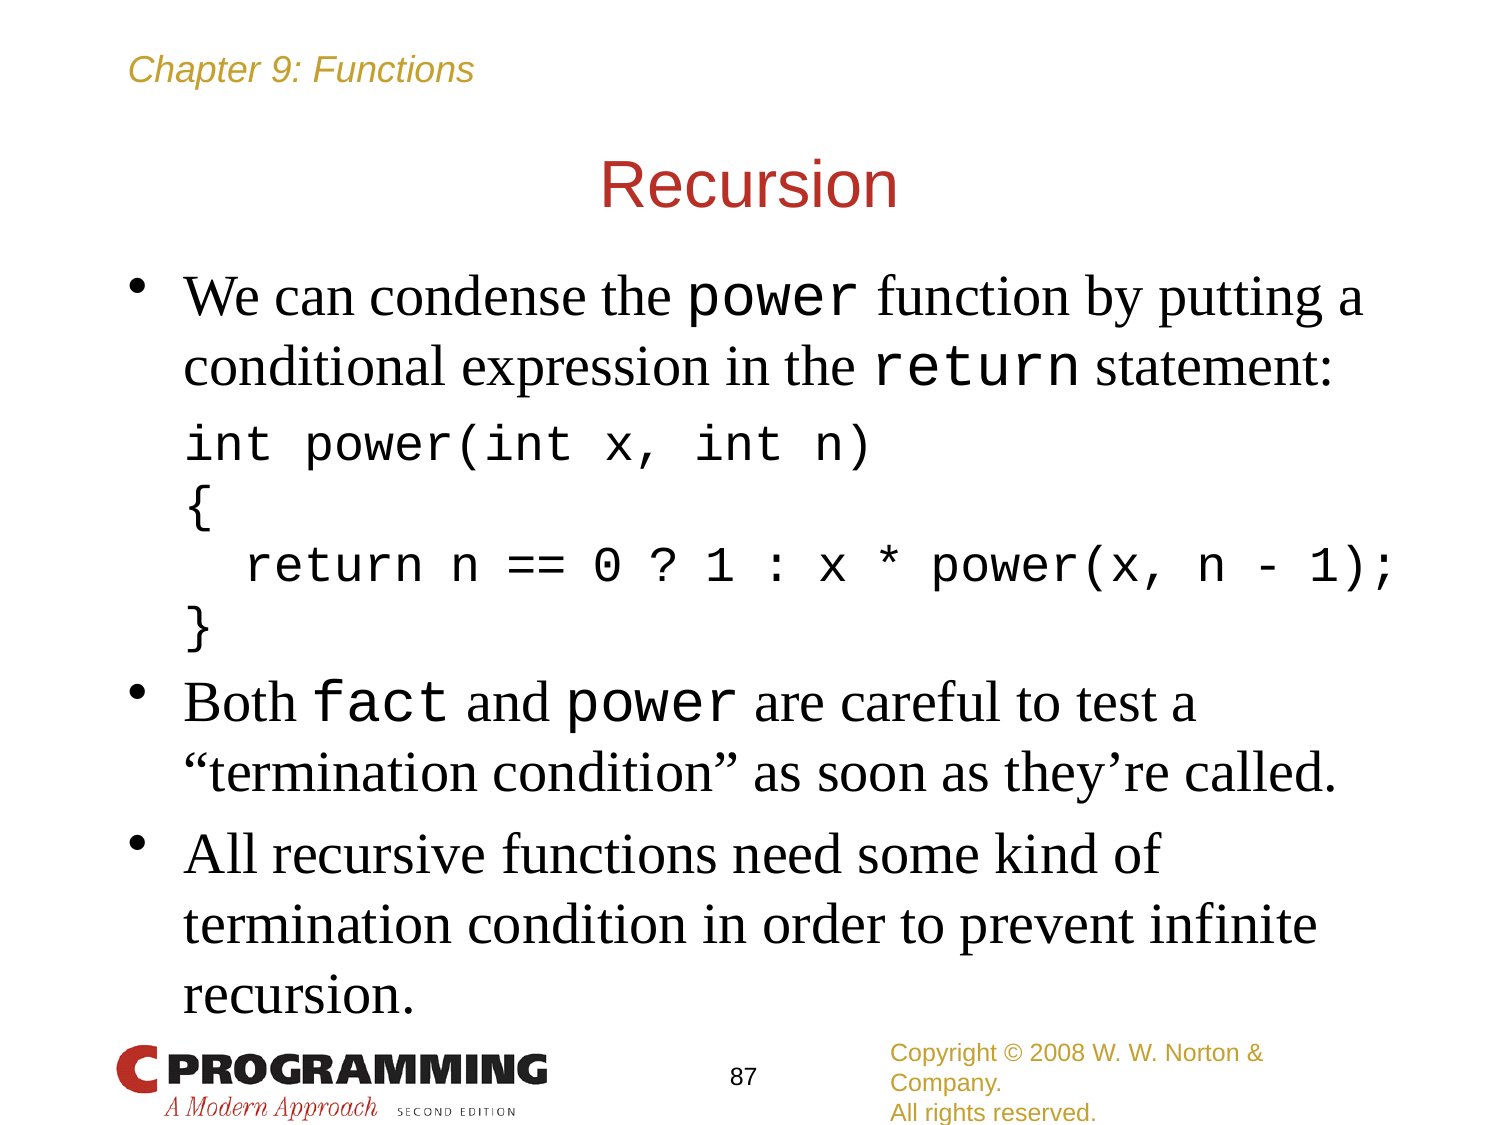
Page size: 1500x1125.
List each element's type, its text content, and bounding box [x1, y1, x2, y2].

list We can condense the power function by putting a conditional expression in the return statement: int power(int x, int n) { return n == 0 ? 1 : x * power(x, n - 1); } Both fact and power are careful to test a “termination condition” as soon as they’re called. All recursive functions need some kind of termination condition in order to prevent infinite recursion. [112, 249, 1425, 1038]
title Recursion [112, 125, 1388, 238]
picture [112, 1041, 550, 1123]
slide_number 87 [687, 1049, 801, 1101]
footer Copyright © 2008 W. W. Norton & Company. All rights reserved. [874, 1043, 1388, 1119]
